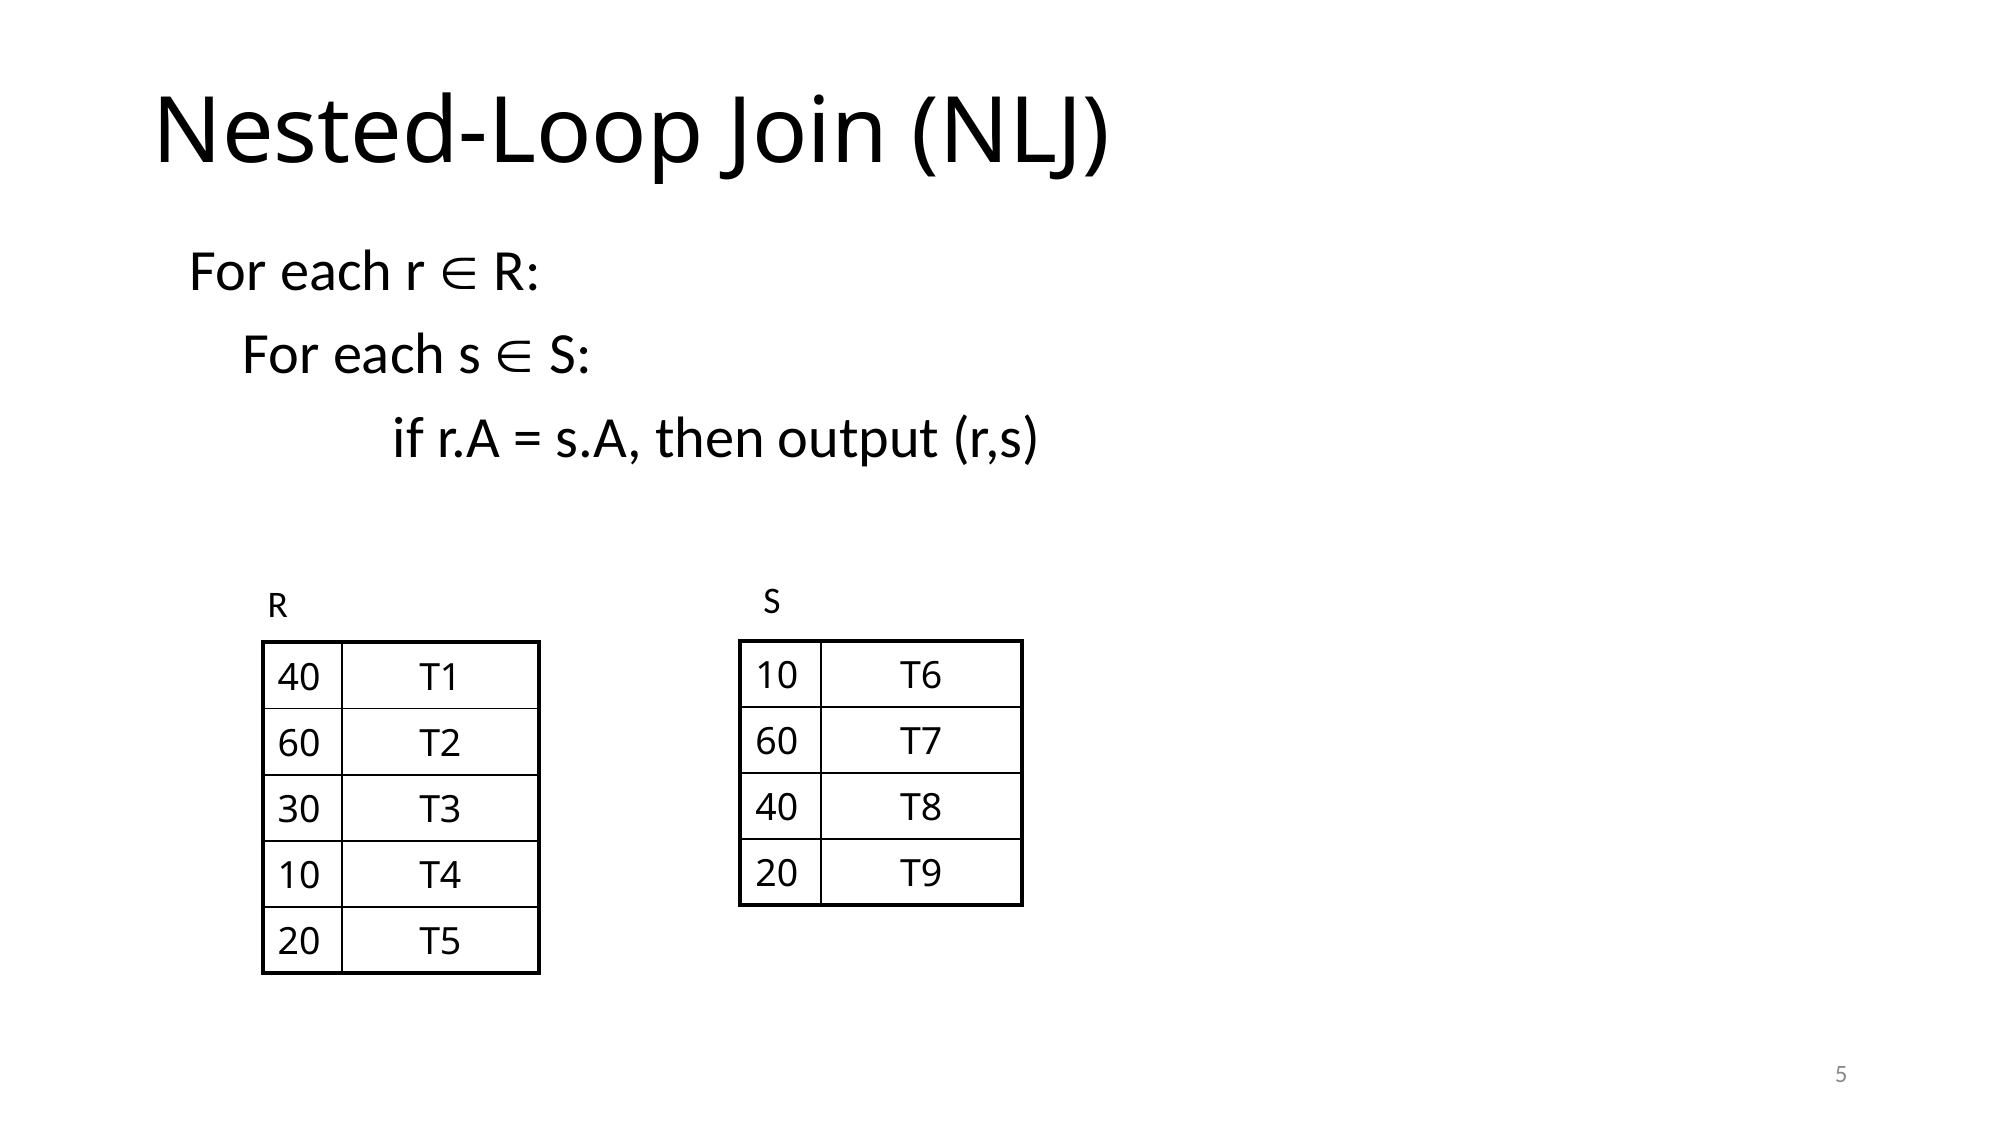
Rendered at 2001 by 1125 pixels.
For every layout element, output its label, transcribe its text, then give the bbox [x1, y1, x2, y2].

table_cell T2 [343, 709, 537, 774]
table_header 10 [742, 643, 820, 706]
table_cell 20 [265, 908, 341, 971]
table_header 40 [265, 644, 341, 708]
table_cell T4 [343, 842, 537, 906]
table_header T1 [343, 644, 537, 708]
text_box R [252, 572, 303, 633]
list For each r  R: For each s  S: if r.A = s.A, then output (r,s) [137, 232, 1863, 1014]
table_cell 60 [742, 708, 820, 772]
slide_number 5 [1412, 1042, 1863, 1103]
table_cell T9 [822, 840, 1020, 903]
table_cell T8 [822, 774, 1020, 838]
table_cell 40 [742, 774, 820, 838]
table_cell 10 [265, 842, 341, 906]
table_header T6 [822, 643, 1020, 706]
table_cell 30 [265, 776, 341, 840]
text_box S [748, 568, 796, 629]
title Nested-Loop Join (NLJ) [137, 59, 1863, 206]
table_cell T7 [822, 708, 1020, 772]
table_cell T3 [343, 776, 537, 840]
table_cell 60 [265, 709, 341, 774]
table_cell T5 [343, 908, 537, 971]
table_cell 20 [742, 840, 820, 903]
